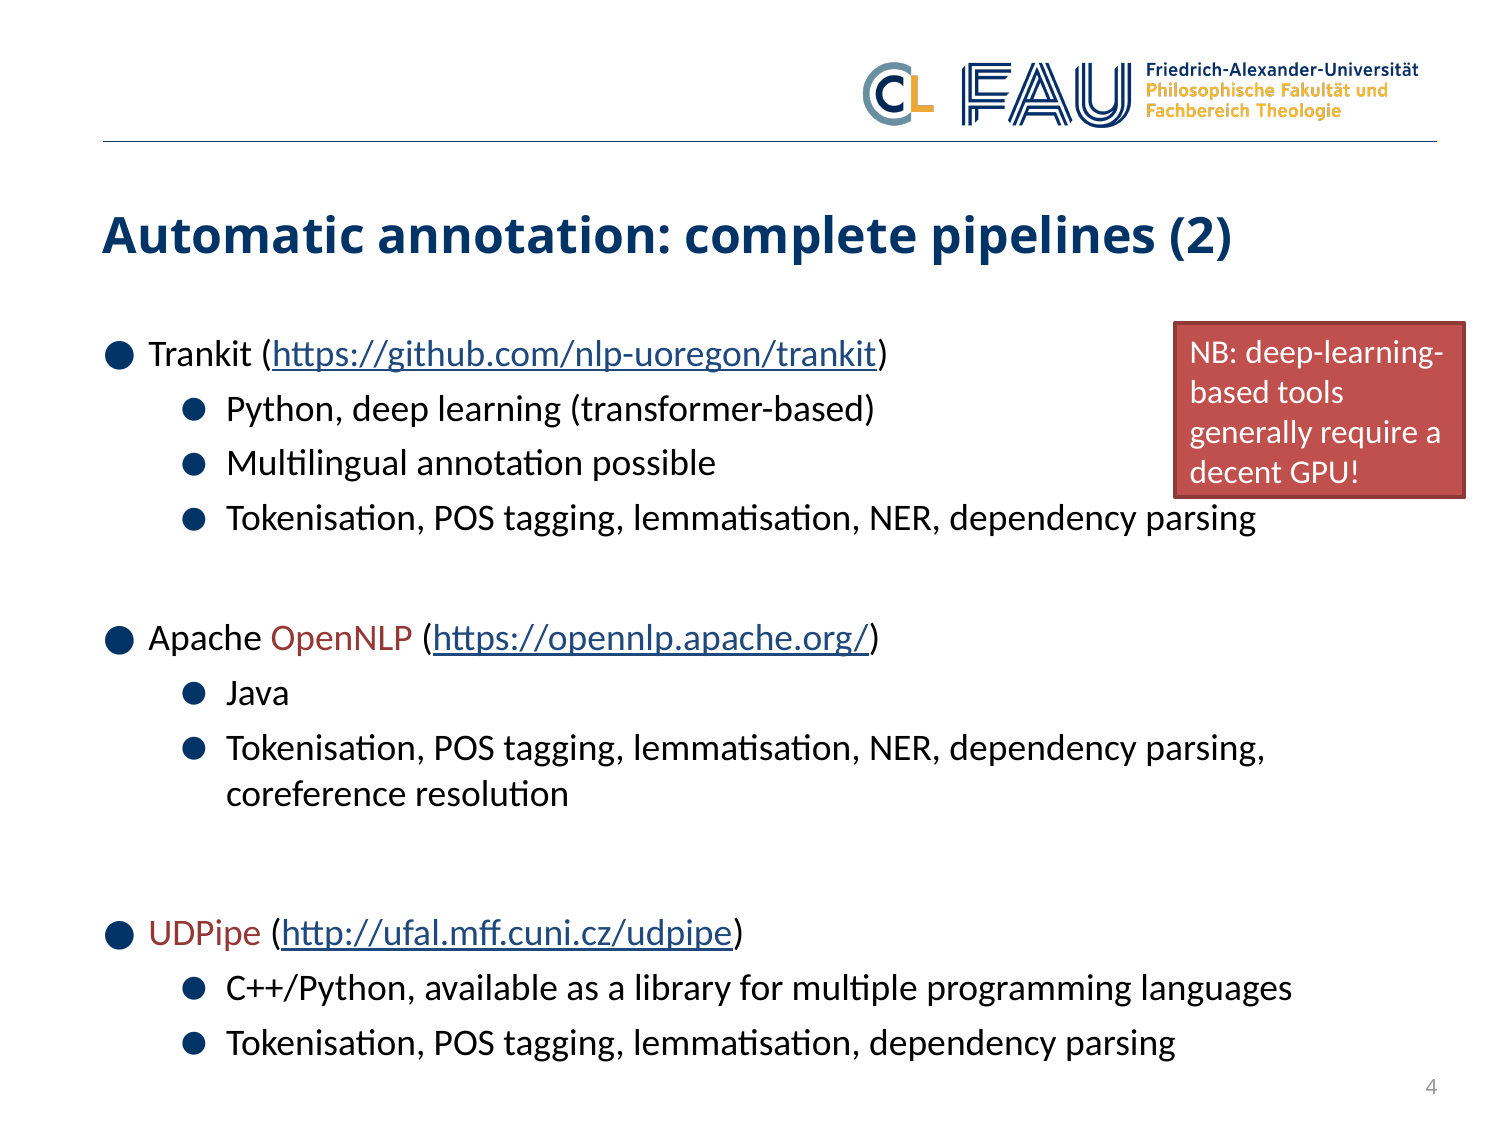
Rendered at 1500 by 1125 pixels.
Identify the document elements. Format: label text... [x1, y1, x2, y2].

picture [844, 46, 1438, 142]
slide_number 4 [1363, 1051, 1438, 1125]
list Trankit (https://github.com/nlp-uoregon/trankit) Python, deep learning (transformer-based) Multilingual annotation possible Tokenisation, POS tagging, lemmatisation, NER, dependency parsing Apache OpenNLP (https://opennlp.apache.org/) Java Tokenisation, POS tagging, lemmatisation, NER, dependency parsing, coreference resolution UDPipe (http://ufal.mff.cuni.cz/udpipe) C++/Python, available as a library for multiple programming languages Tokenisation, POS tagging, lemmatisation, dependency parsing [102, 323, 1438, 1052]
text_box NB: deep-learning-based tools generally require a decent GPU! [1173, 321, 1466, 499]
title Automatic annotation: complete pipelines (2) [102, 205, 1438, 265]
